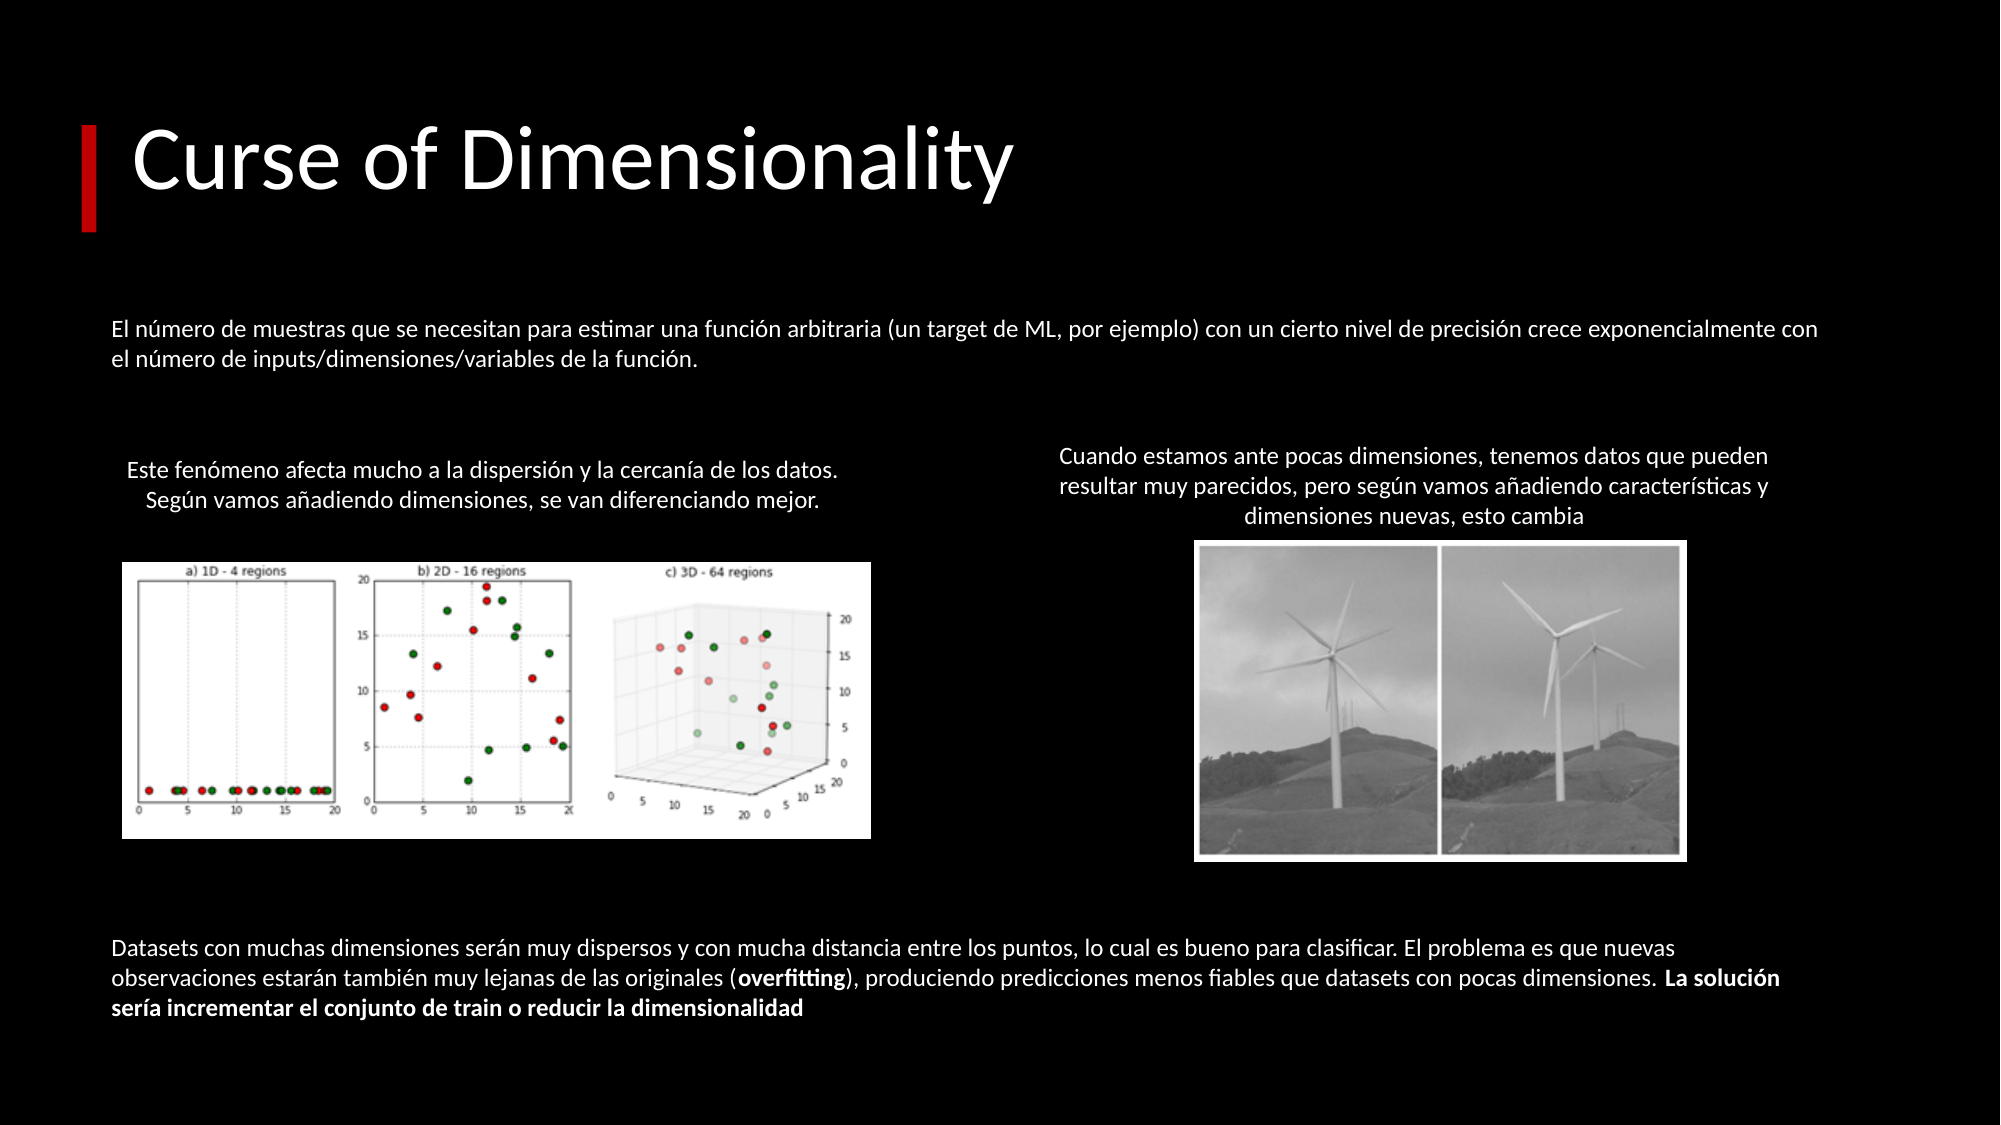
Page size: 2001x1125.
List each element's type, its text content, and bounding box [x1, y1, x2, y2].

picture [1194, 540, 1687, 862]
picture [122, 562, 872, 840]
text_box [81, 125, 97, 233]
text_box Este fenómeno afecta mucho a la dispersión y la cercanía de los datos. Según vamos añadiendo dimensiones, se van diferenciando mejor. [96, 446, 871, 521]
text_box Datasets con muchas dimensiones serán muy dispersos y con mucha distancia entre los puntos, lo cual es bueno para clasificar. El problema es que nuevas observaciones estarán también muy lejanas de las originales (overfitting), produciendo predicciones menos fiables que datasets con pocas dimensiones. La solución sería incrementar el conjunto de train o reducir la dimensionalidad [96, 924, 1843, 1029]
text_box Cuando estamos ante pocas dimensiones, tenemos datos que pueden resultar muy parecidos, pero según vamos añadiendo características y dimensiones nuevas, esto cambia [1027, 432, 1803, 537]
text_box El número de muestras que se necesitan para estimar una función arbitraria (un target de ML, por ejemplo) con un cierto nivel de precisión crece exponencialmente con el número de inputs/dimensiones/variables de la función. [96, 304, 1843, 380]
title Curse of Dimensionality [117, 50, 1843, 269]
